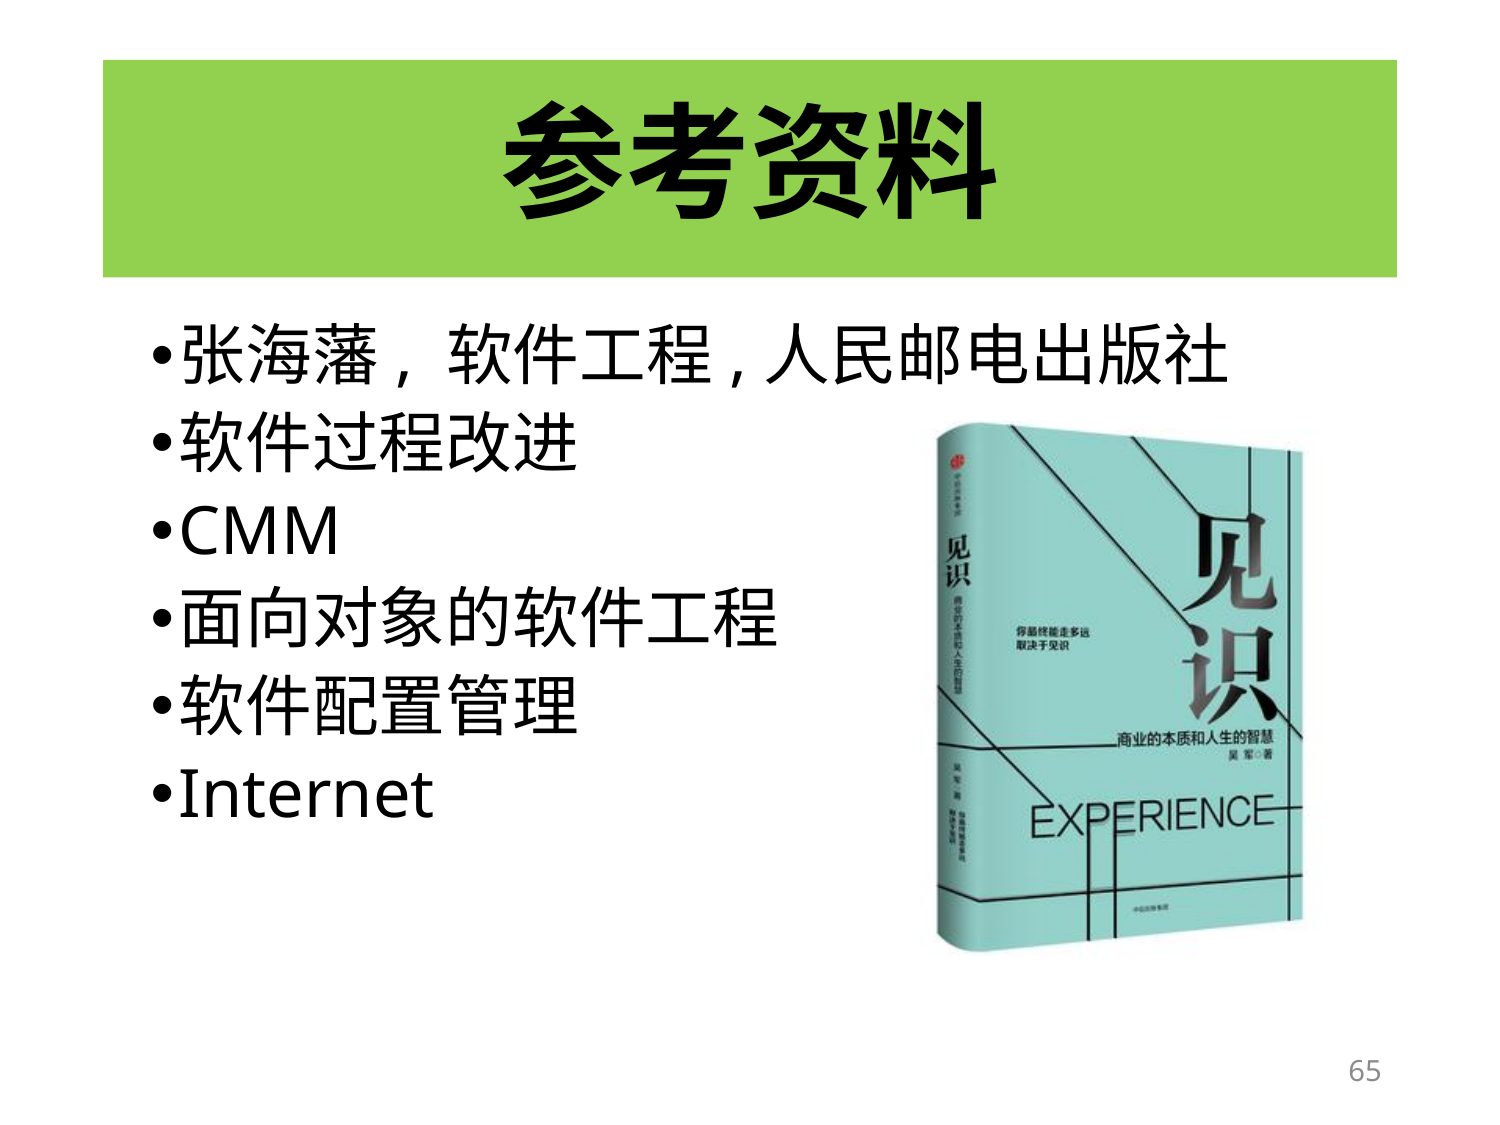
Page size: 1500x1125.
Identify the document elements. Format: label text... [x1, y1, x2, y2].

list 张海藩, 软件工程,人民邮电出版社 软件过程改进 CMM 面向对象的软件工程 软件配置管理 Internet [135, 314, 1411, 990]
picture [915, 420, 1322, 965]
slide_number 65 [1059, 1042, 1397, 1103]
title 参考资料 [103, 59, 1397, 278]
